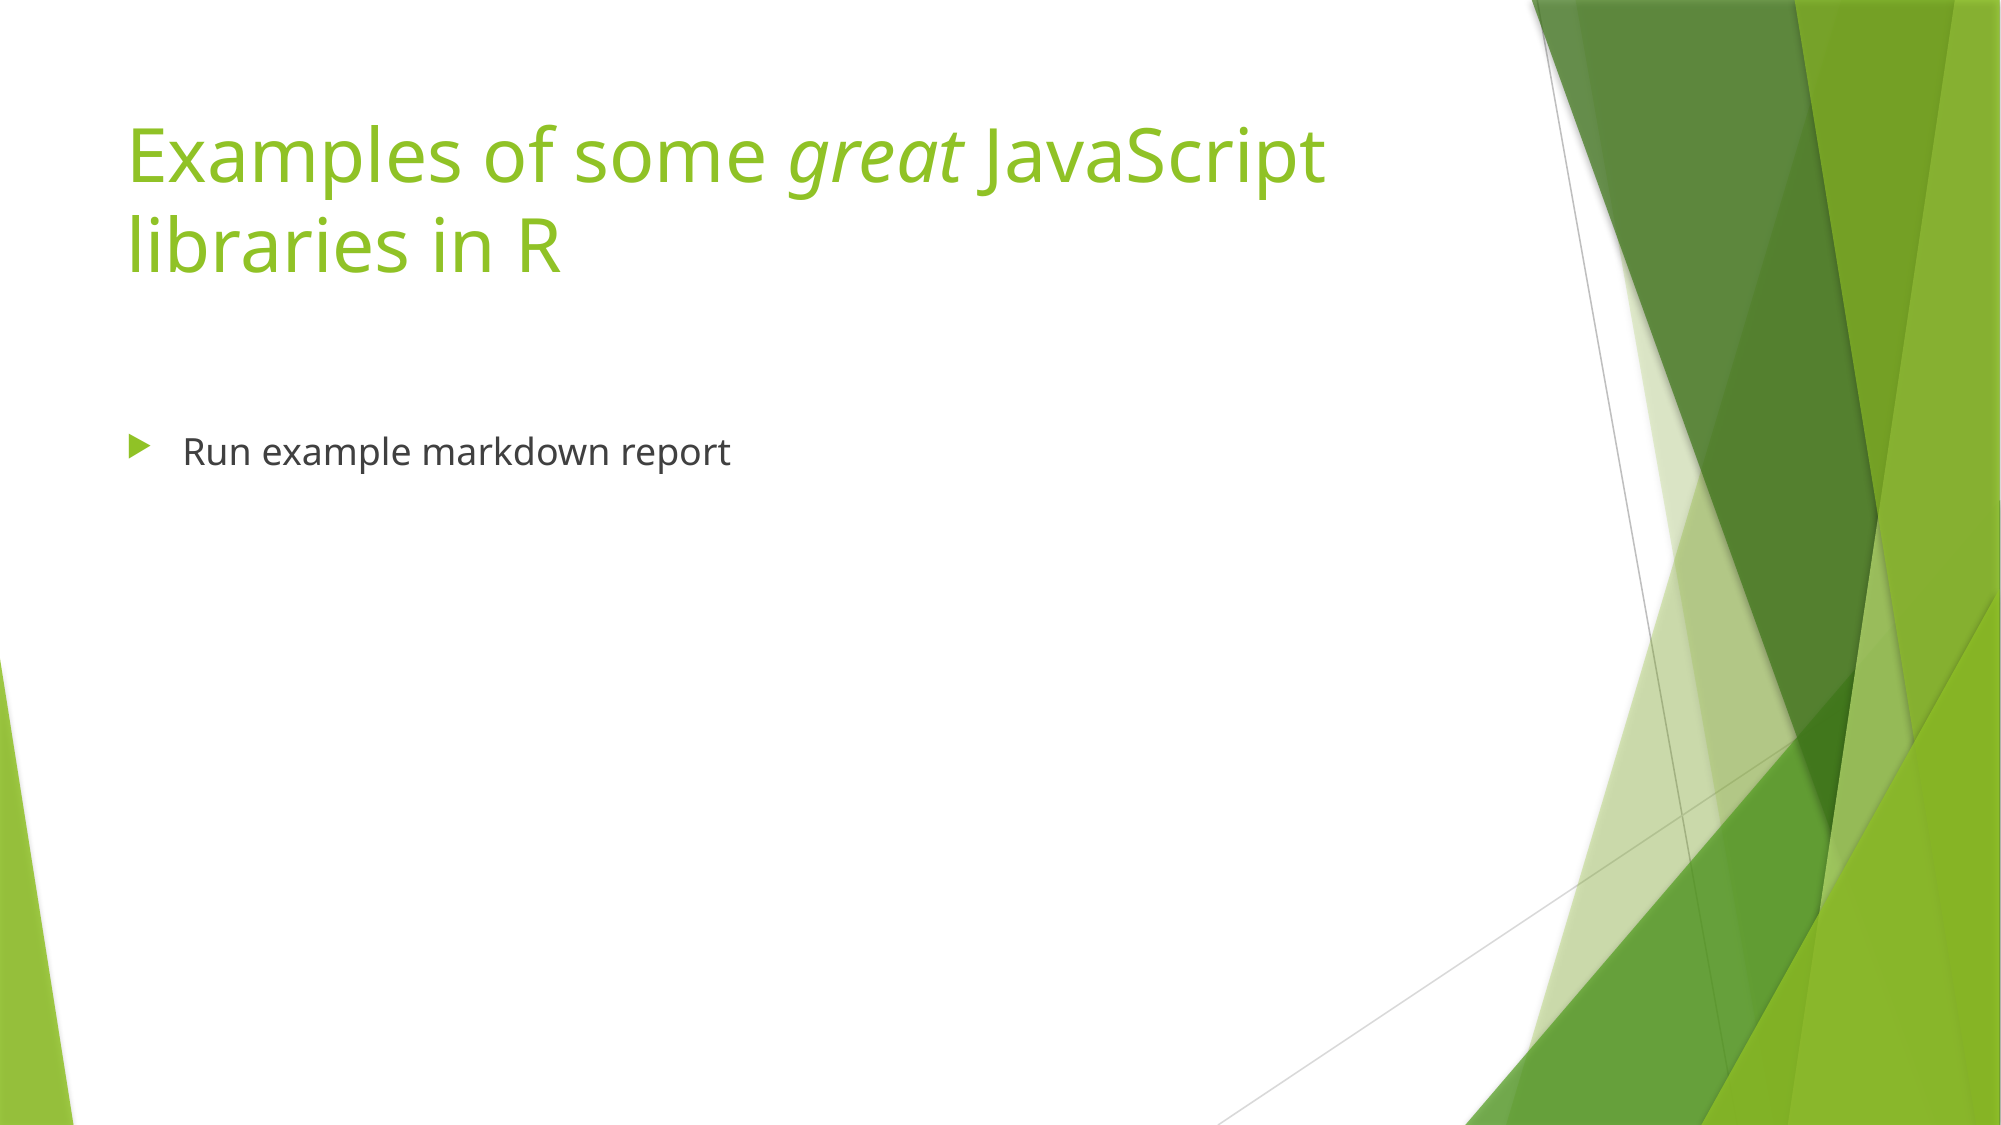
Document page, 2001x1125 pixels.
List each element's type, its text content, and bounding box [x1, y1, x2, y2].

list Run example markdown report [111, 354, 1522, 992]
title Examples of some great JavaScript libraries in R [111, 99, 1522, 317]
